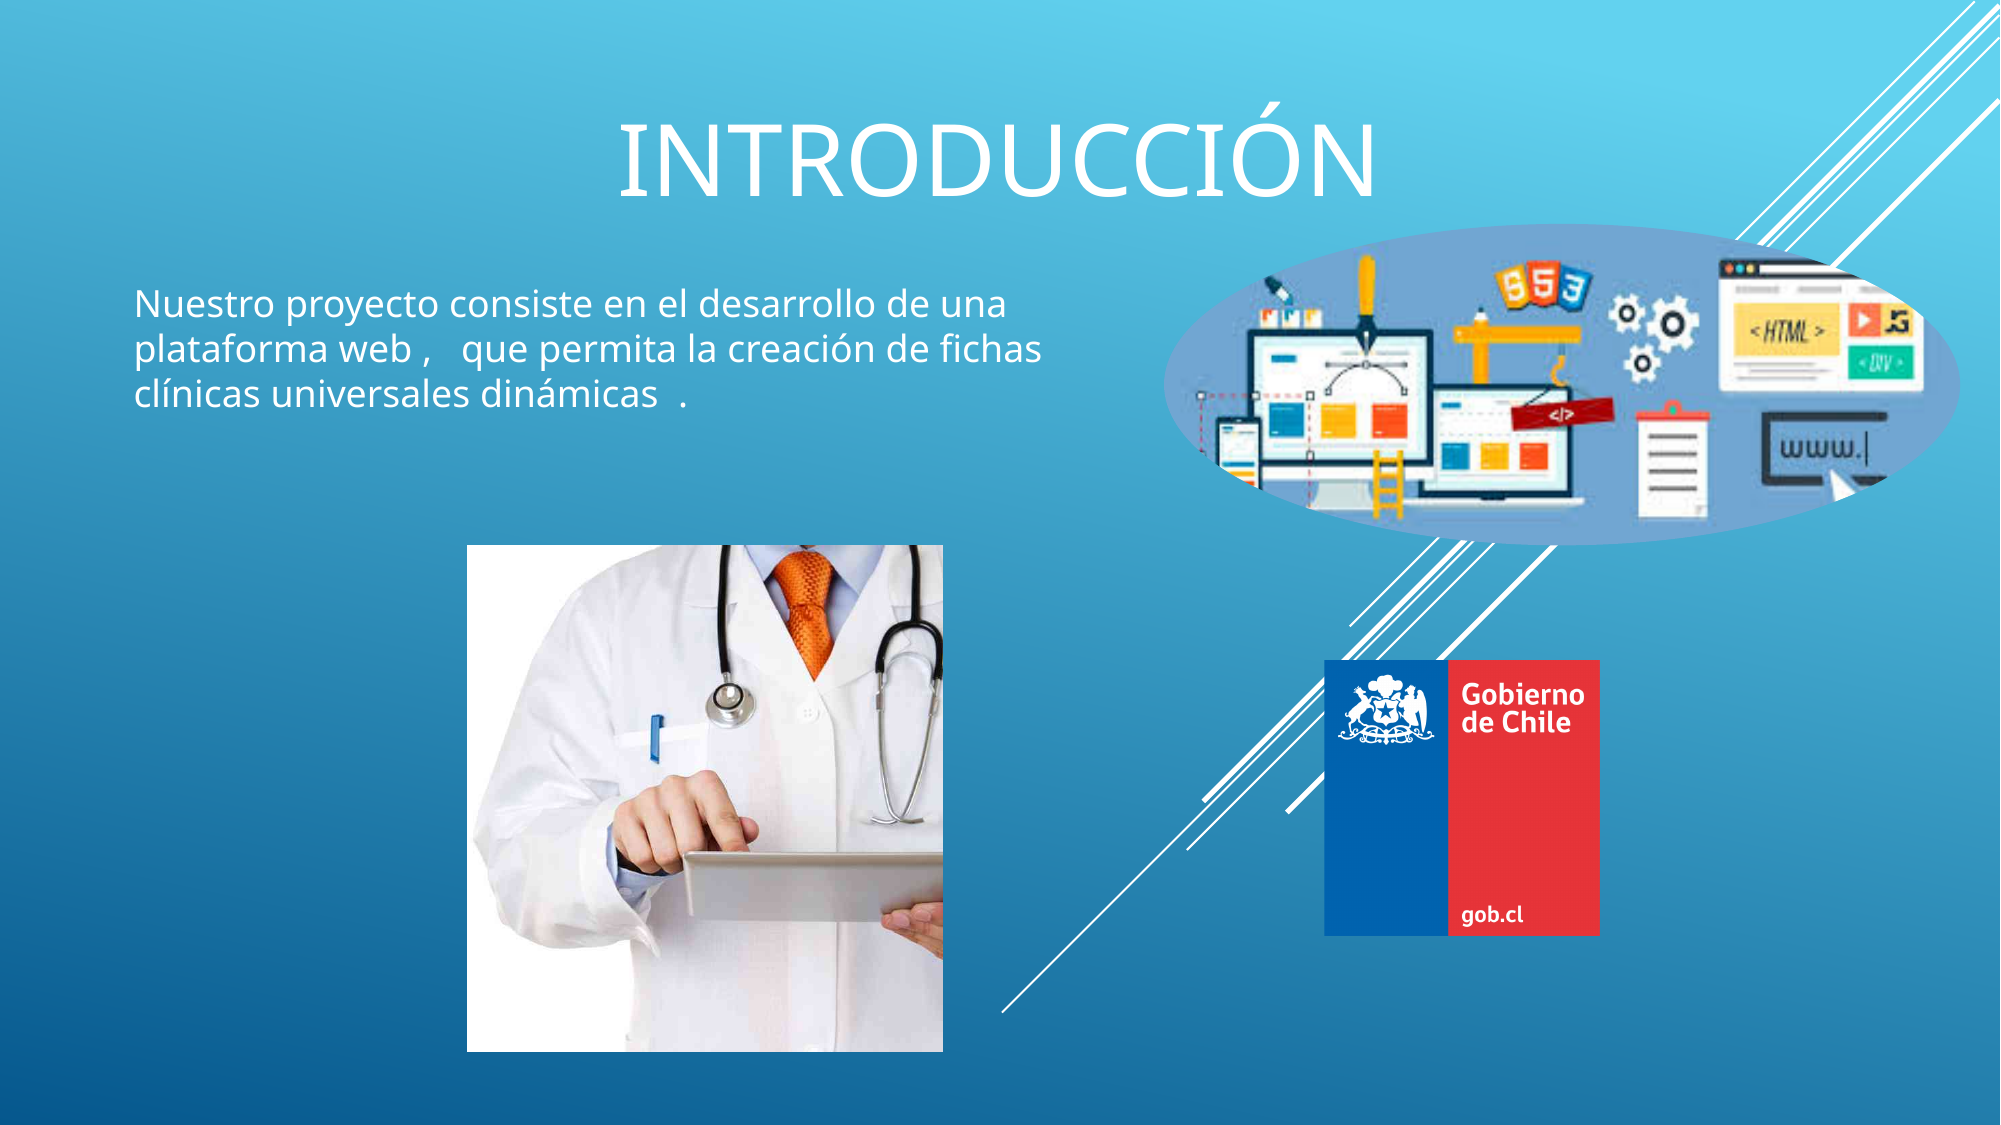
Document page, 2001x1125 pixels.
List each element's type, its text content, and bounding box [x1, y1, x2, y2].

picture [467, 544, 943, 1052]
picture [1163, 223, 1961, 546]
text_box Nuestro proyecto consiste en el desarrollo de una plataforma web , que permita la creación de fichas clínicas universales dinámicas . [118, 272, 1139, 570]
title INTRODUCCIÓN [343, 79, 1657, 224]
picture [1324, 660, 1603, 937]
